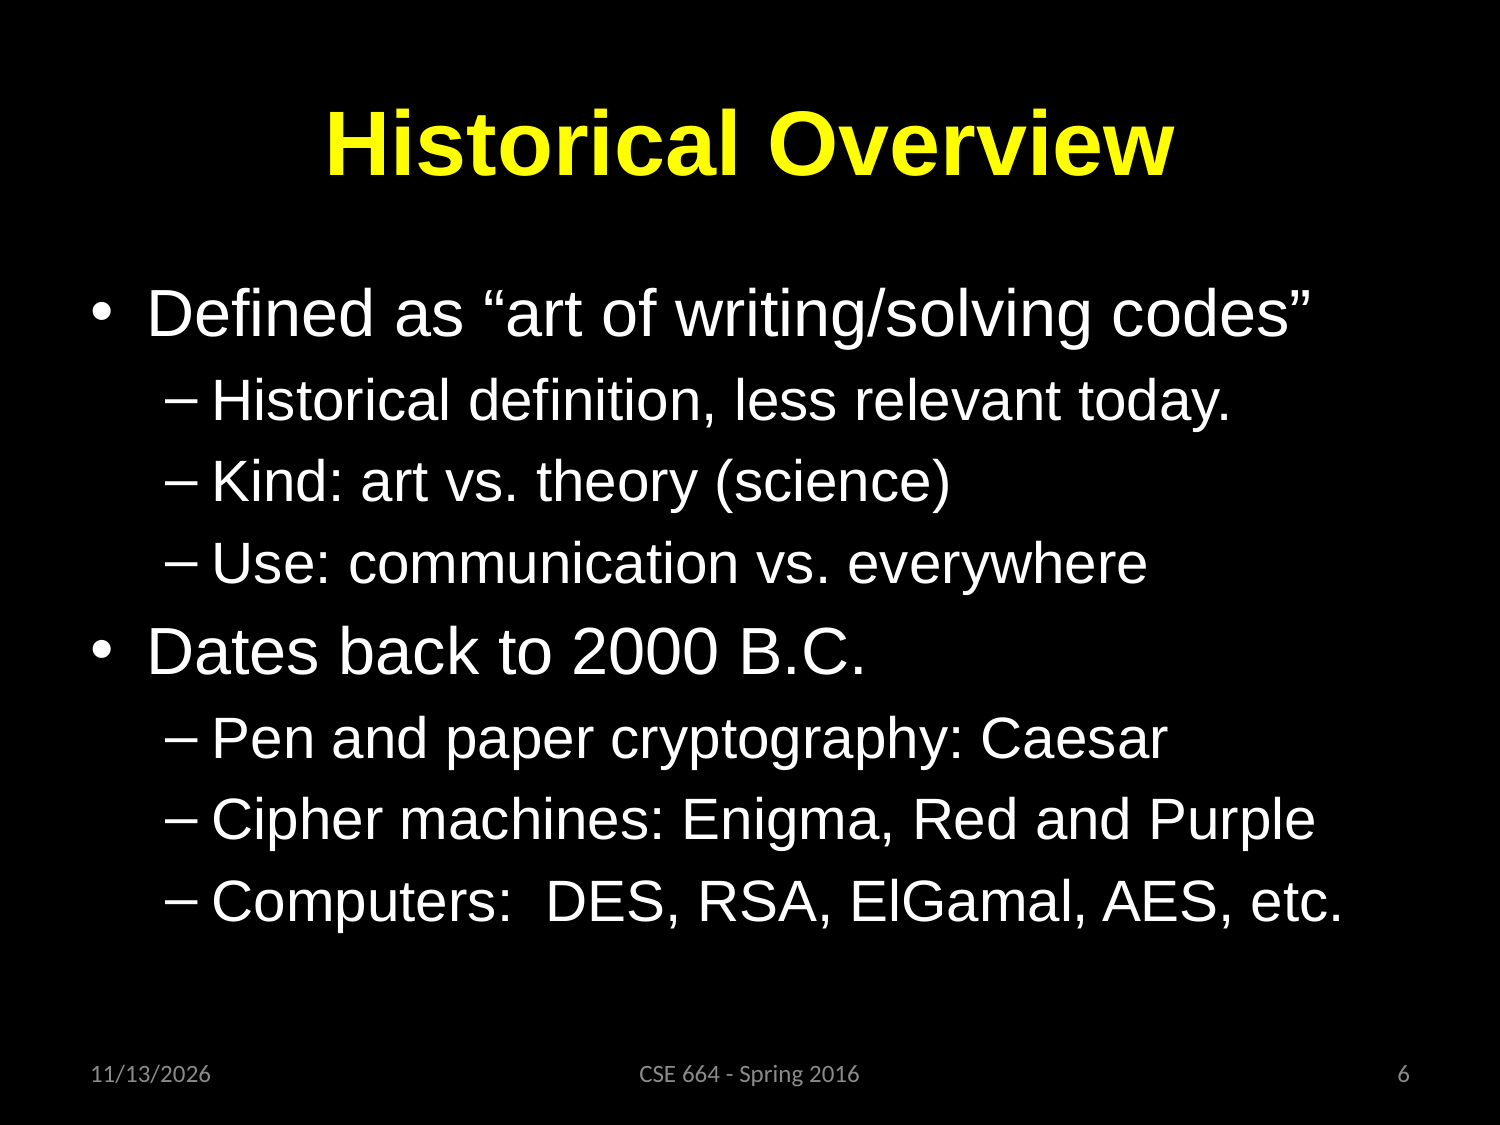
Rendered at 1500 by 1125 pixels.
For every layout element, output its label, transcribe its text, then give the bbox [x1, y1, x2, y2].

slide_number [75, 1042, 425, 1103]
footer CSE 664 - Spring 2016 [512, 1042, 988, 1103]
title Historical Overview [75, 45, 1425, 233]
list Defined as “art of writing/solving codes” Historical definition, less relevant today. Kind: art vs. theory (science) Use: communication vs. everywhere Dates back to 2000 B.C. Pen and paper cryptography: Caesar Cipher machines: Enigma, Red and Purple Computers: DES, RSA, ElGamal, AES, etc. [75, 262, 1425, 1005]
slide_number 6 [1074, 1042, 1425, 1103]
